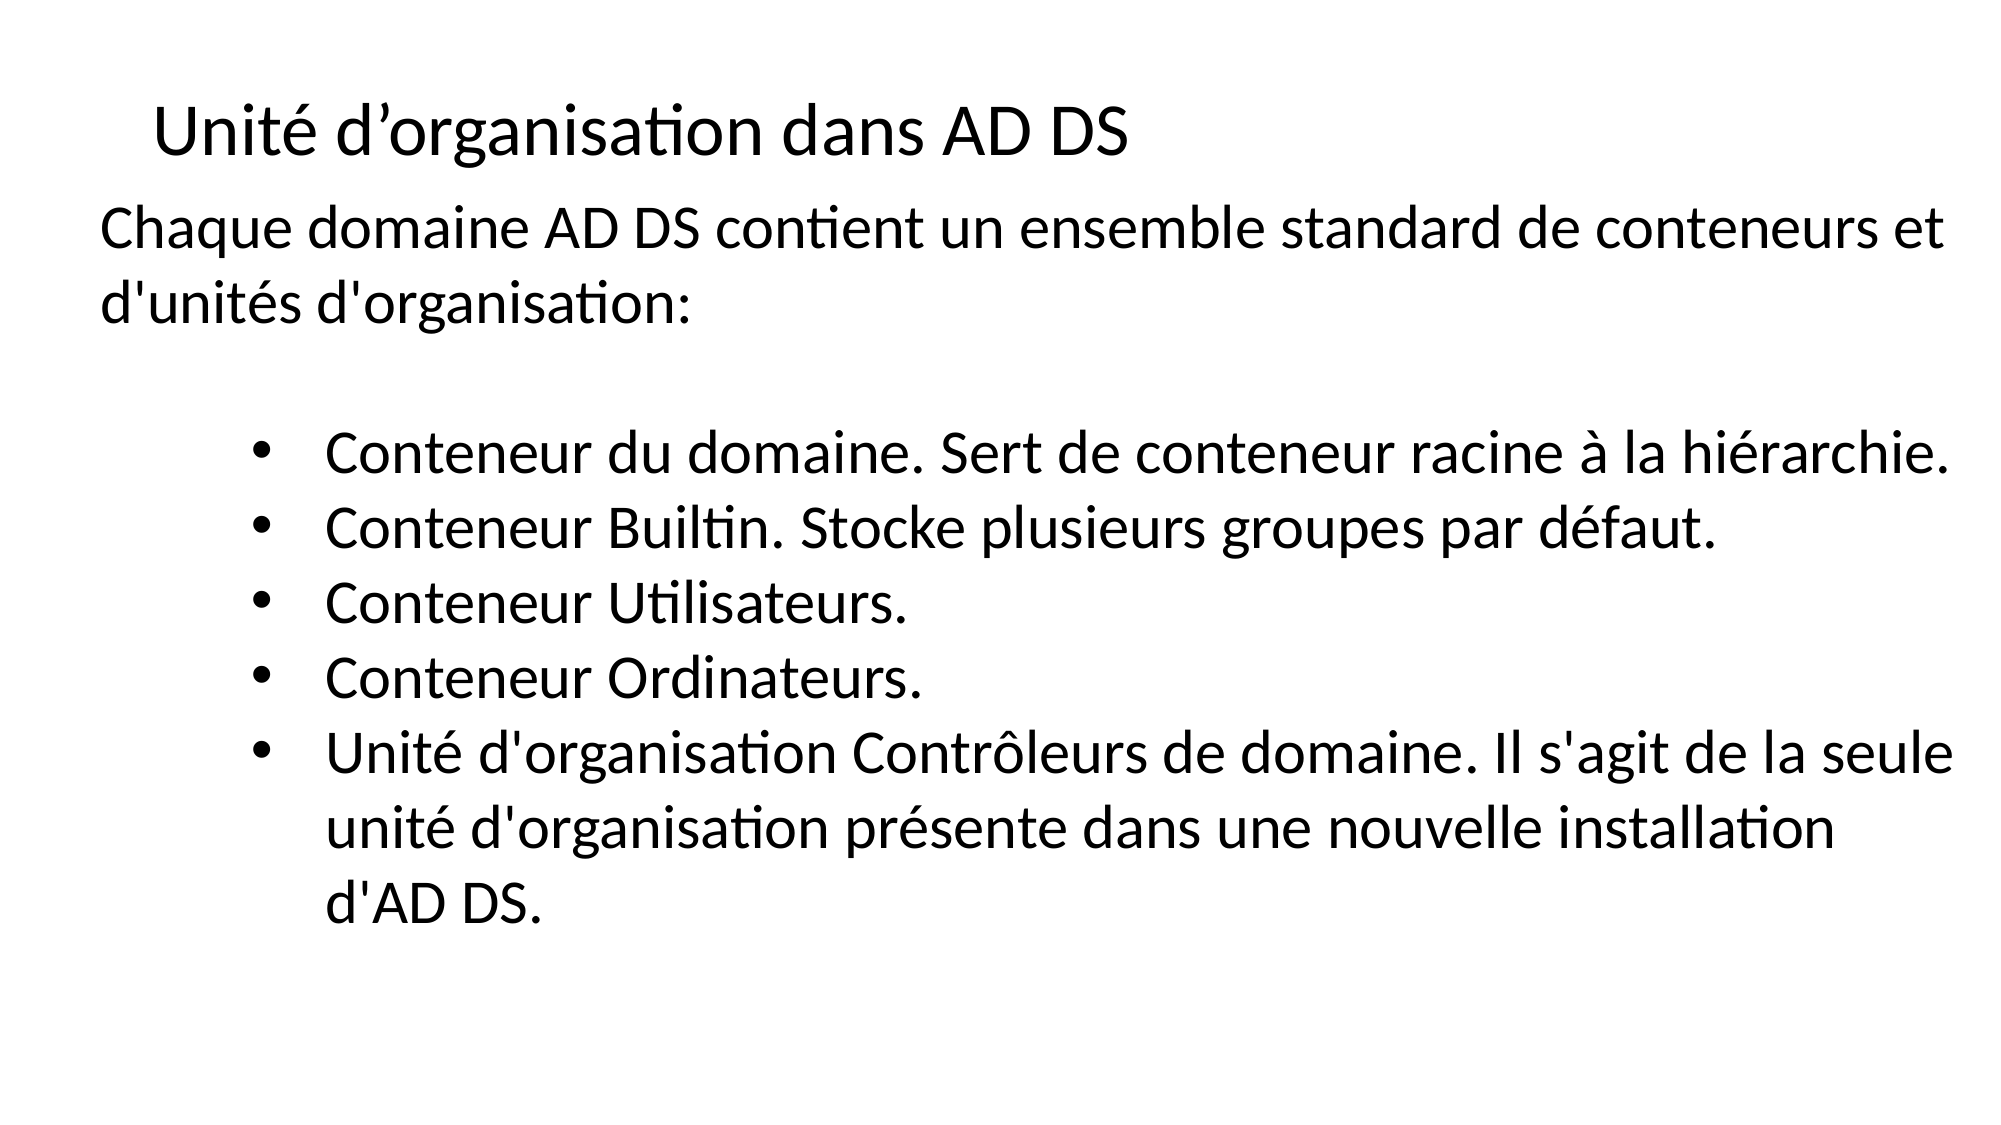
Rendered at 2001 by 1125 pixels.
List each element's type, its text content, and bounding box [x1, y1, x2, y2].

text_box Unité d’organisation dans AD DS [137, 72, 1146, 178]
text_box Chaque domaine AD DS contient un ensemble standard de conteneurs et d'unités d'organisation: Conteneur du domaine. Sert de conteneur racine à la hiérarchie. Conteneur Builtin. Stocke plusieurs groupes par défaut. Conteneur Utilisateurs. Conteneur Ordinateurs. Unité d'organisation Contrôleurs de domaine. Il s'agit de la seule unité d'organisation présente dans une nouvelle installation d'AD DS. [86, 178, 1989, 1018]
